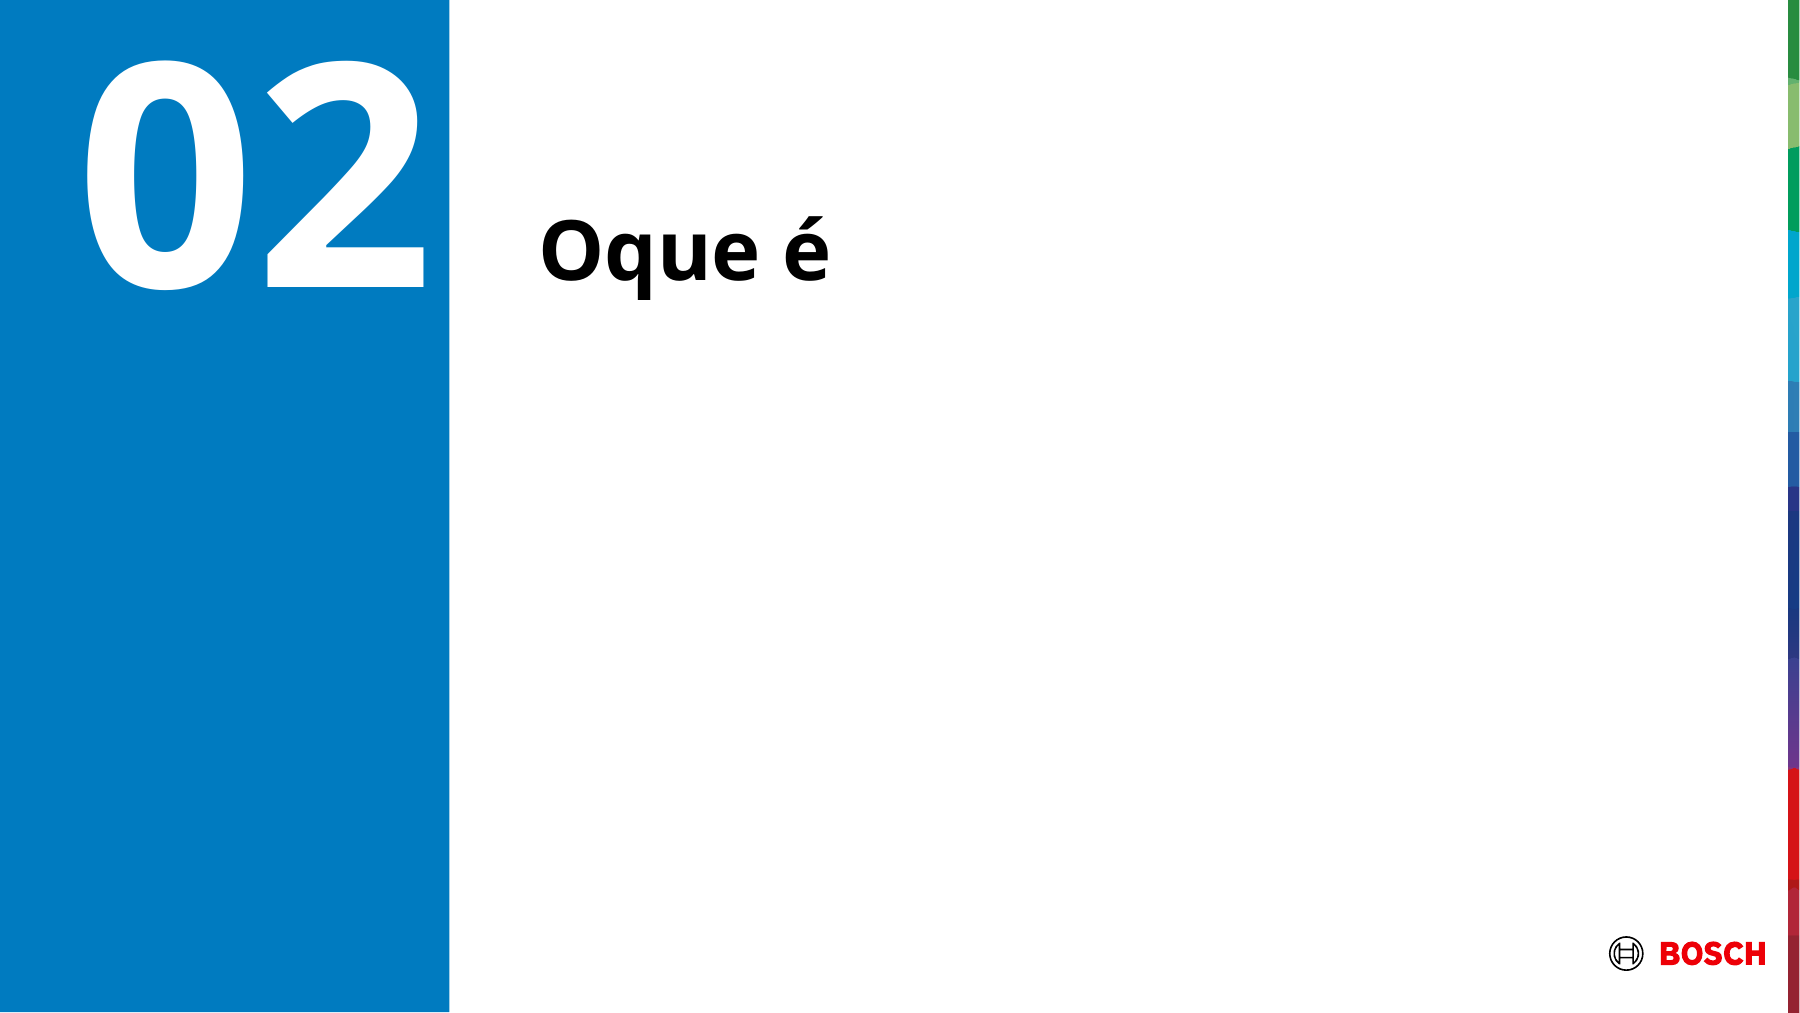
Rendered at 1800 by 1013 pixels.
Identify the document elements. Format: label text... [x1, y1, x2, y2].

list Oque é [538, 196, 1699, 713]
picture [1788, 0, 1800, 231]
picture [1788, 298, 1800, 1013]
title 02 [76, 0, 439, 338]
